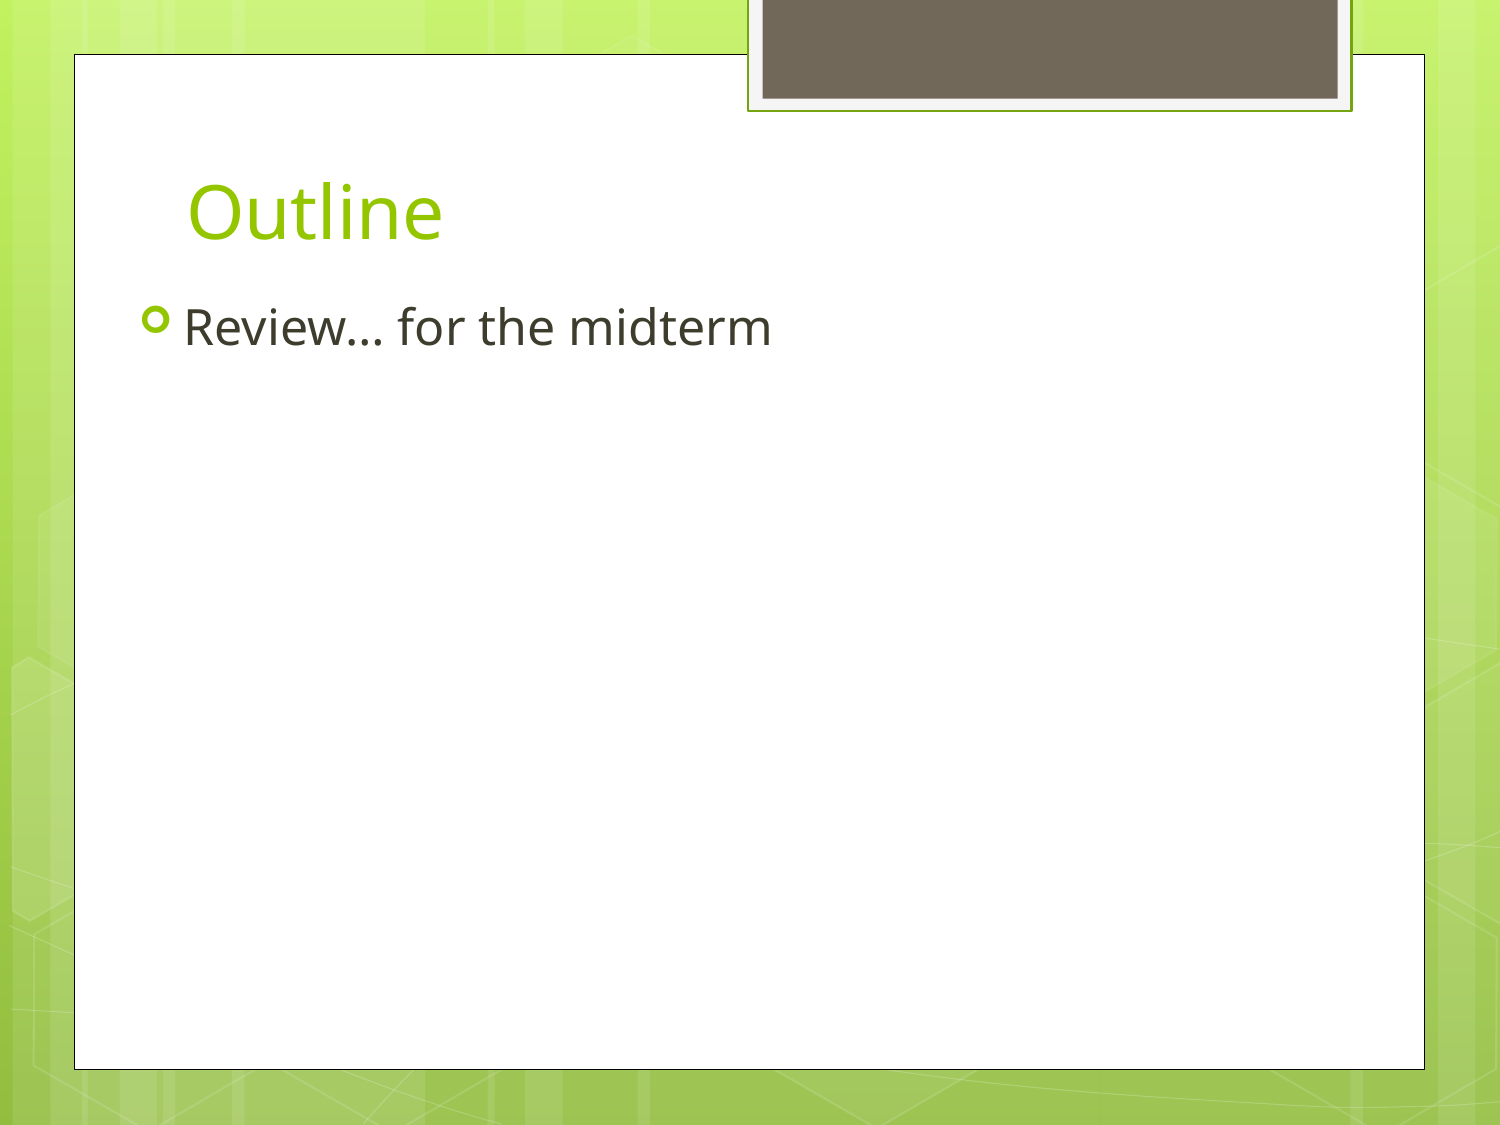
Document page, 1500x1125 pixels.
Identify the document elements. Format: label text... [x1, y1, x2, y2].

title Outline [171, 75, 1324, 263]
list Review… for the midterm [112, 287, 1388, 1063]
